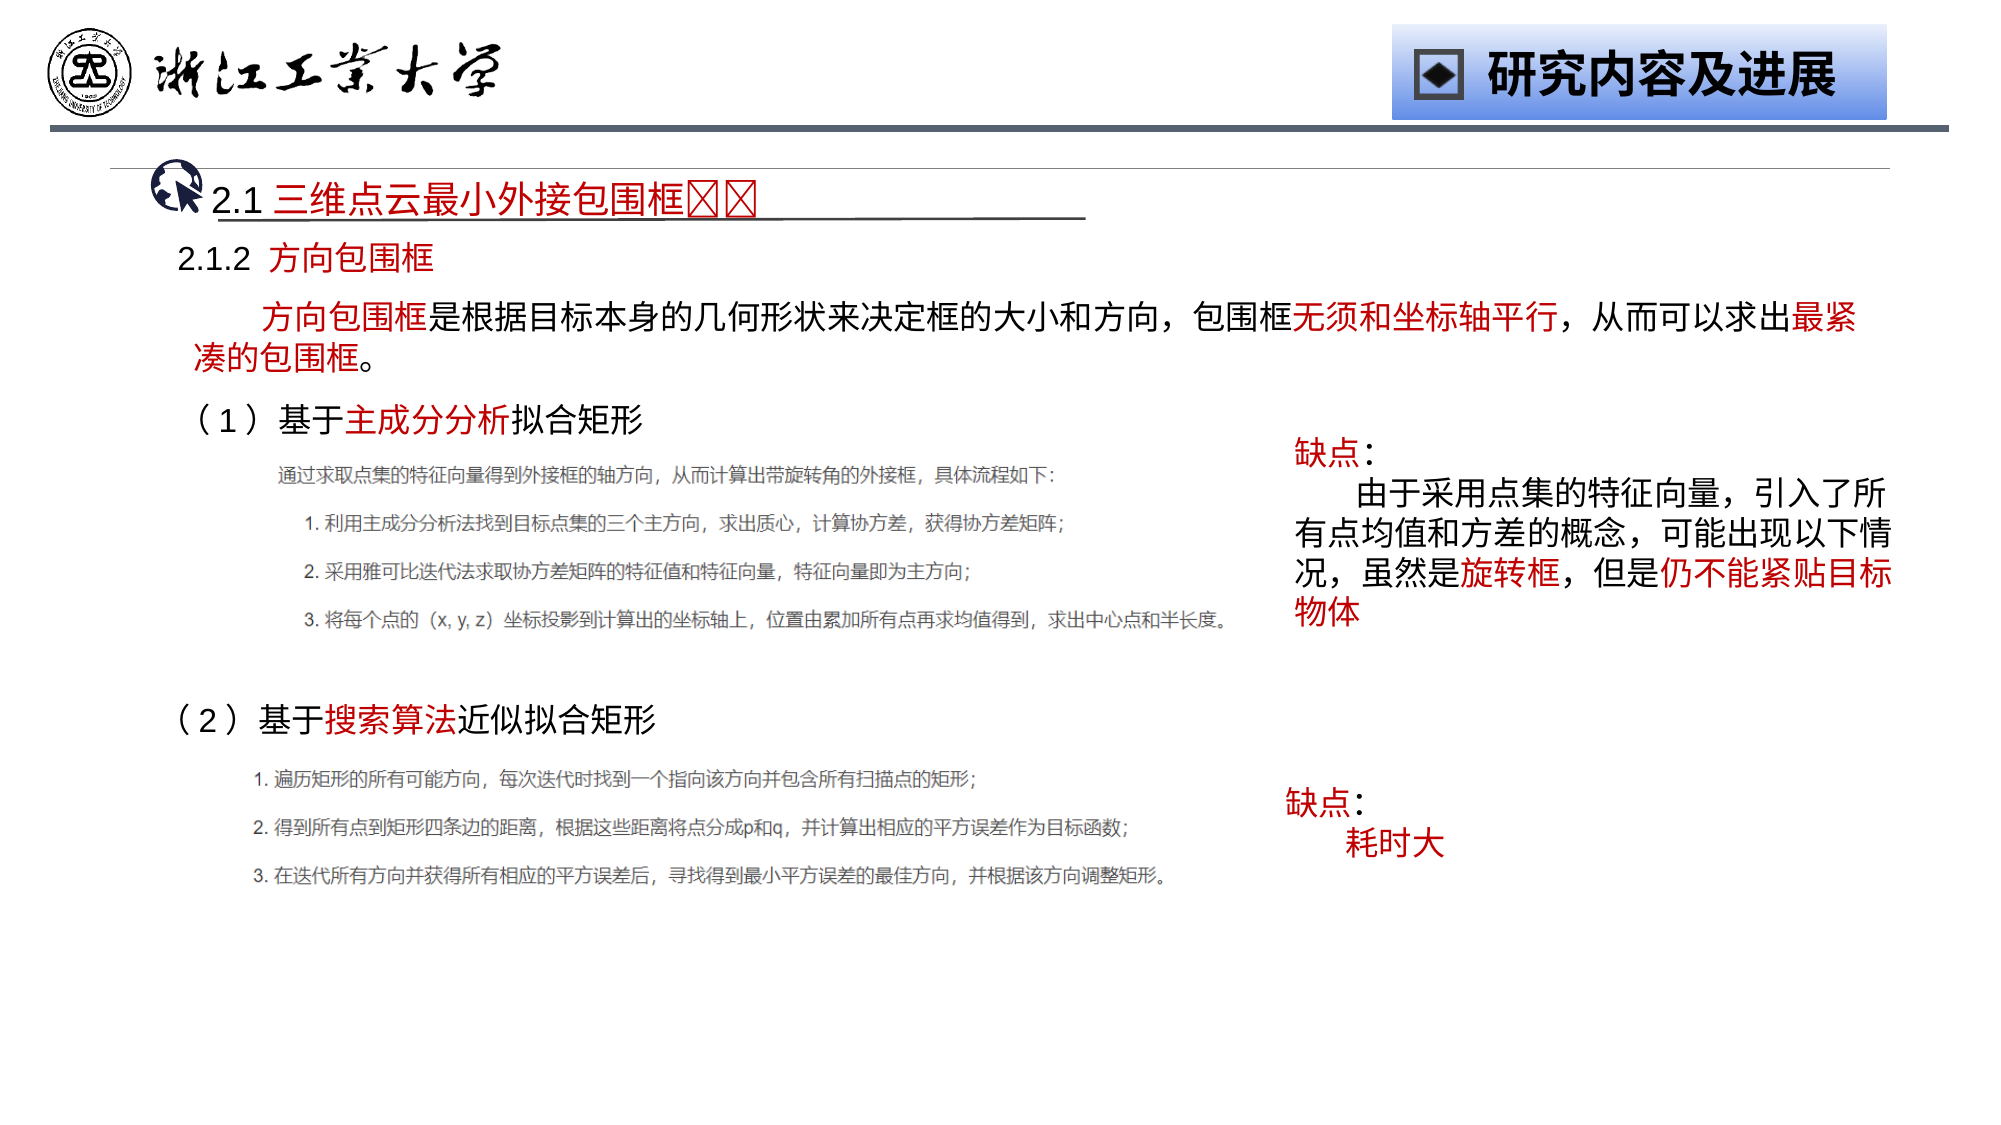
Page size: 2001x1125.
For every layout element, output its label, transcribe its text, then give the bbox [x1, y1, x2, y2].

text_box 研究内容及进展 [1392, 24, 1887, 120]
text_box （2）基于搜索算法近似拟合矩形 [142, 691, 933, 747]
text_box 缺点： 由于采用点集的特征向量，引入了所有点均值和方差的概念，可能出现以下情况，虽然是旋转框，但是仍不能紧贴目标物体 [1279, 424, 1926, 639]
picture [43, 28, 136, 120]
picture [148, 40, 511, 101]
text_box [149, 158, 198, 216]
text_box 方向包围框是根据目标本身的几何形状来决定框的大小和方向，包围框无须和坐标轴平行，从而可以求出最紧凑的包围框。 [178, 284, 1904, 385]
picture [1414, 49, 1464, 100]
text_box （1）基于主成分分析拟合矩形 [162, 391, 1565, 447]
picture [234, 747, 1236, 899]
text_box 2.1.2 方向包围框 [162, 229, 826, 285]
text_box 缺点： 耗时大 [1270, 774, 1979, 870]
text_box 2.1三维点云最小外接包围框 [196, 169, 990, 229]
picture [263, 447, 1327, 642]
